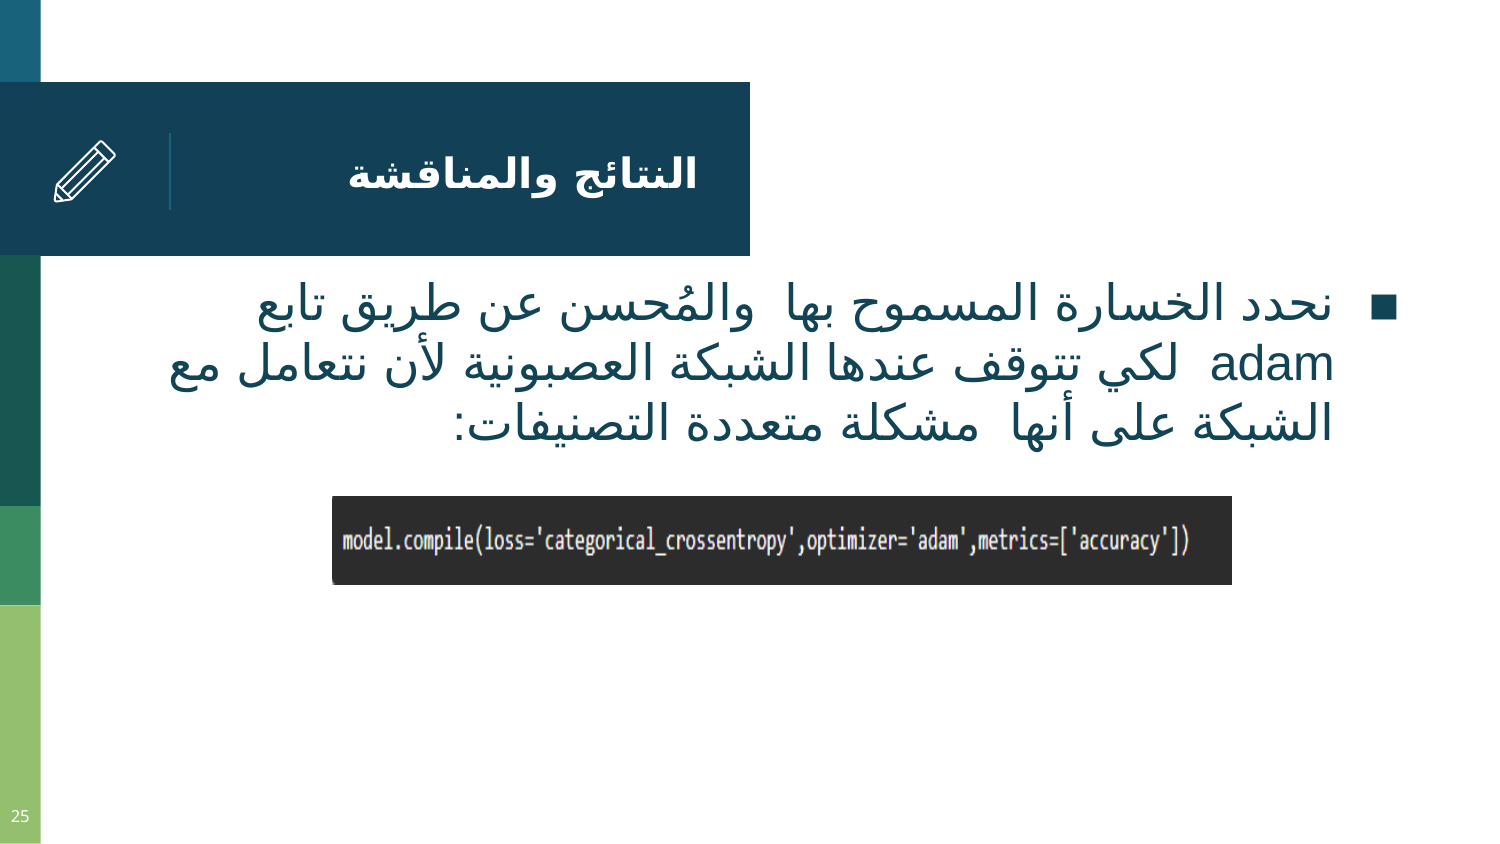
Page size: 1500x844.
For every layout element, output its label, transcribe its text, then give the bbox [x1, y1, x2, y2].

slide_number 25 [0, 790, 49, 844]
picture [332, 496, 1232, 585]
title النتائج والمناقشة [187, 87, 715, 255]
list نحدد الخسارة المسموح بها والمُحسن عن طريق تابع adam لكي تتوقف عندها الشبكة العصبونية لأن نتعامل مع الشبكة على أنها مشكلة متعددة التصنيفات: [138, 255, 1425, 784]
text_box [54, 141, 116, 202]
